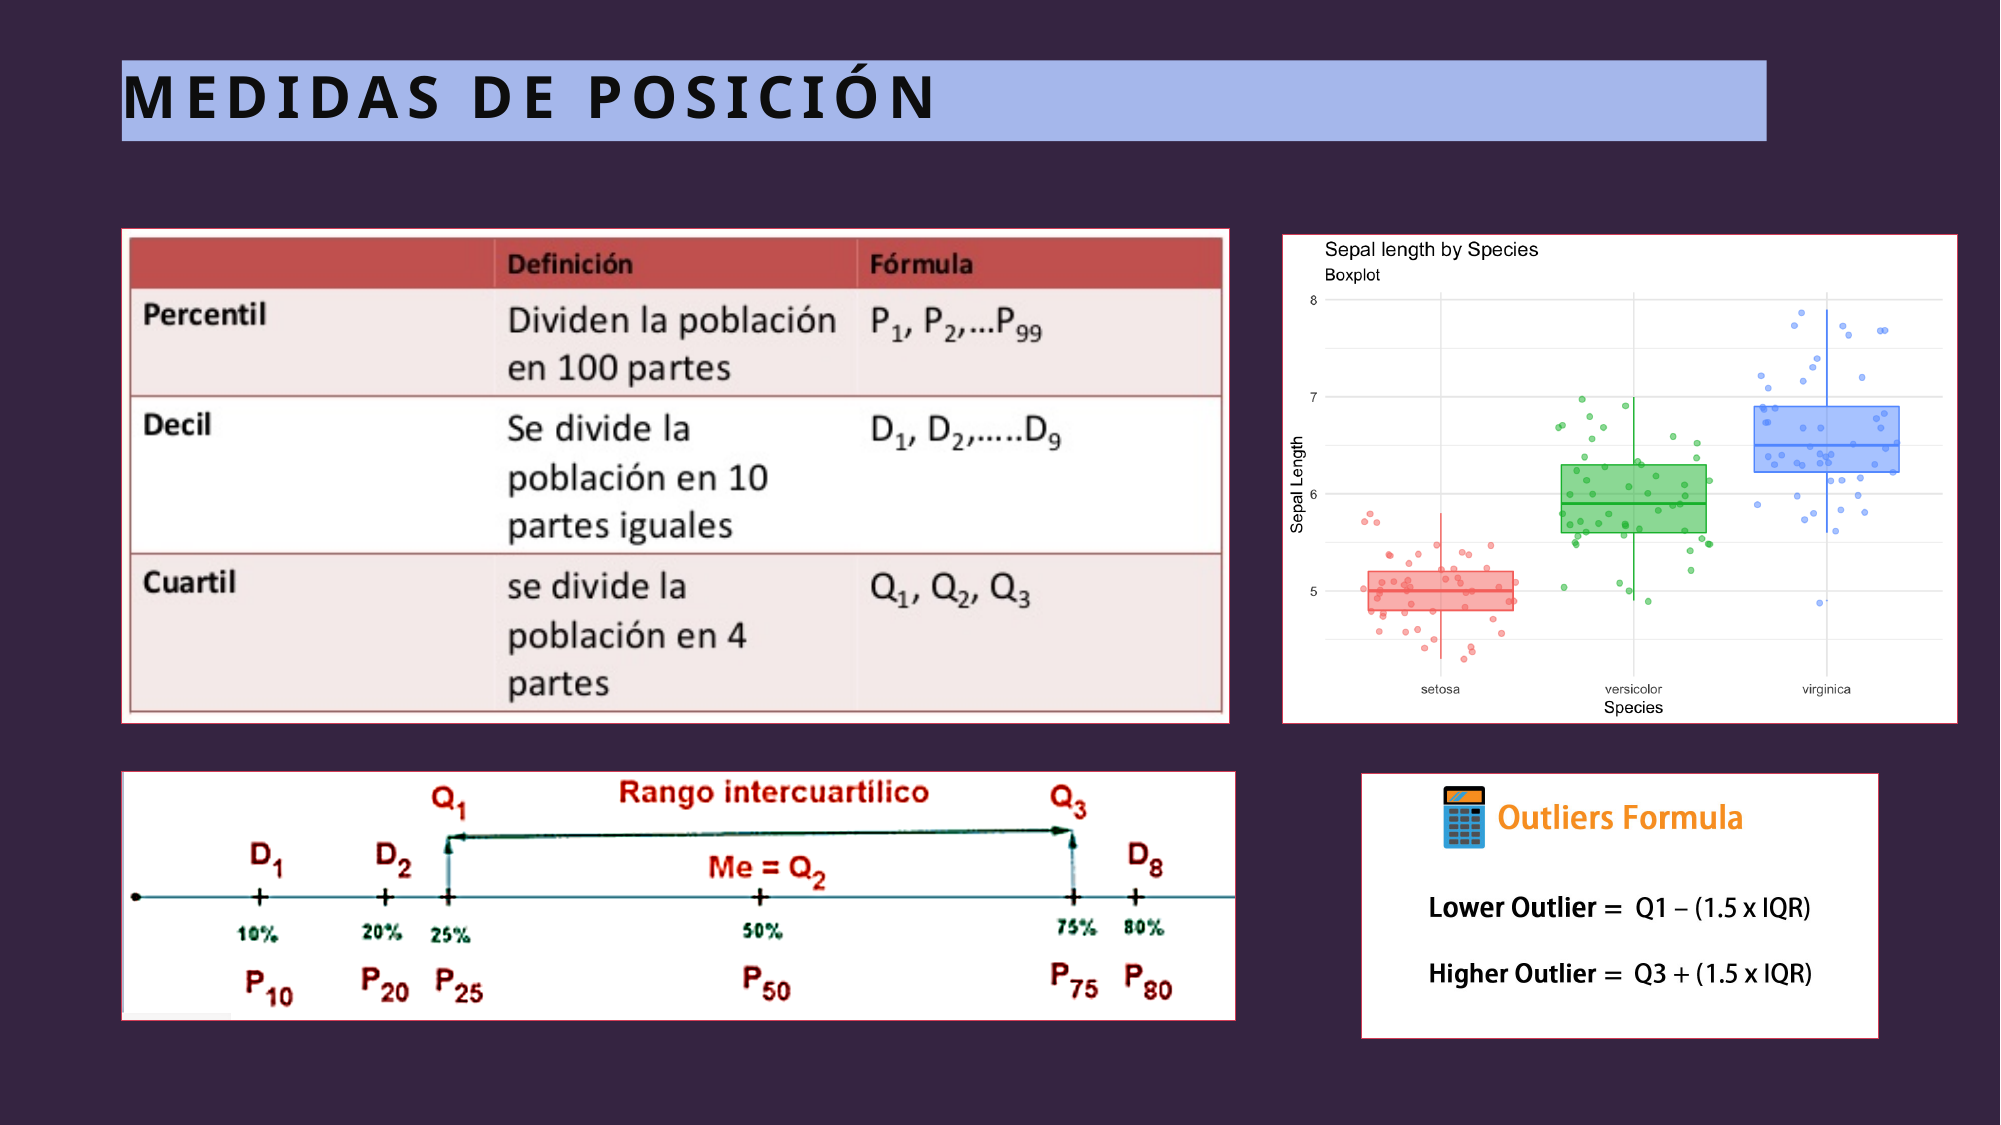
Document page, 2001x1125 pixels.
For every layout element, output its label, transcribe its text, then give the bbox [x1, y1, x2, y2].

title MEDIDAS DE POSICIÓN [121, 60, 1767, 142]
picture [1281, 233, 1958, 724]
picture [1361, 773, 1879, 1039]
picture [121, 228, 1230, 724]
picture [121, 771, 1237, 1021]
